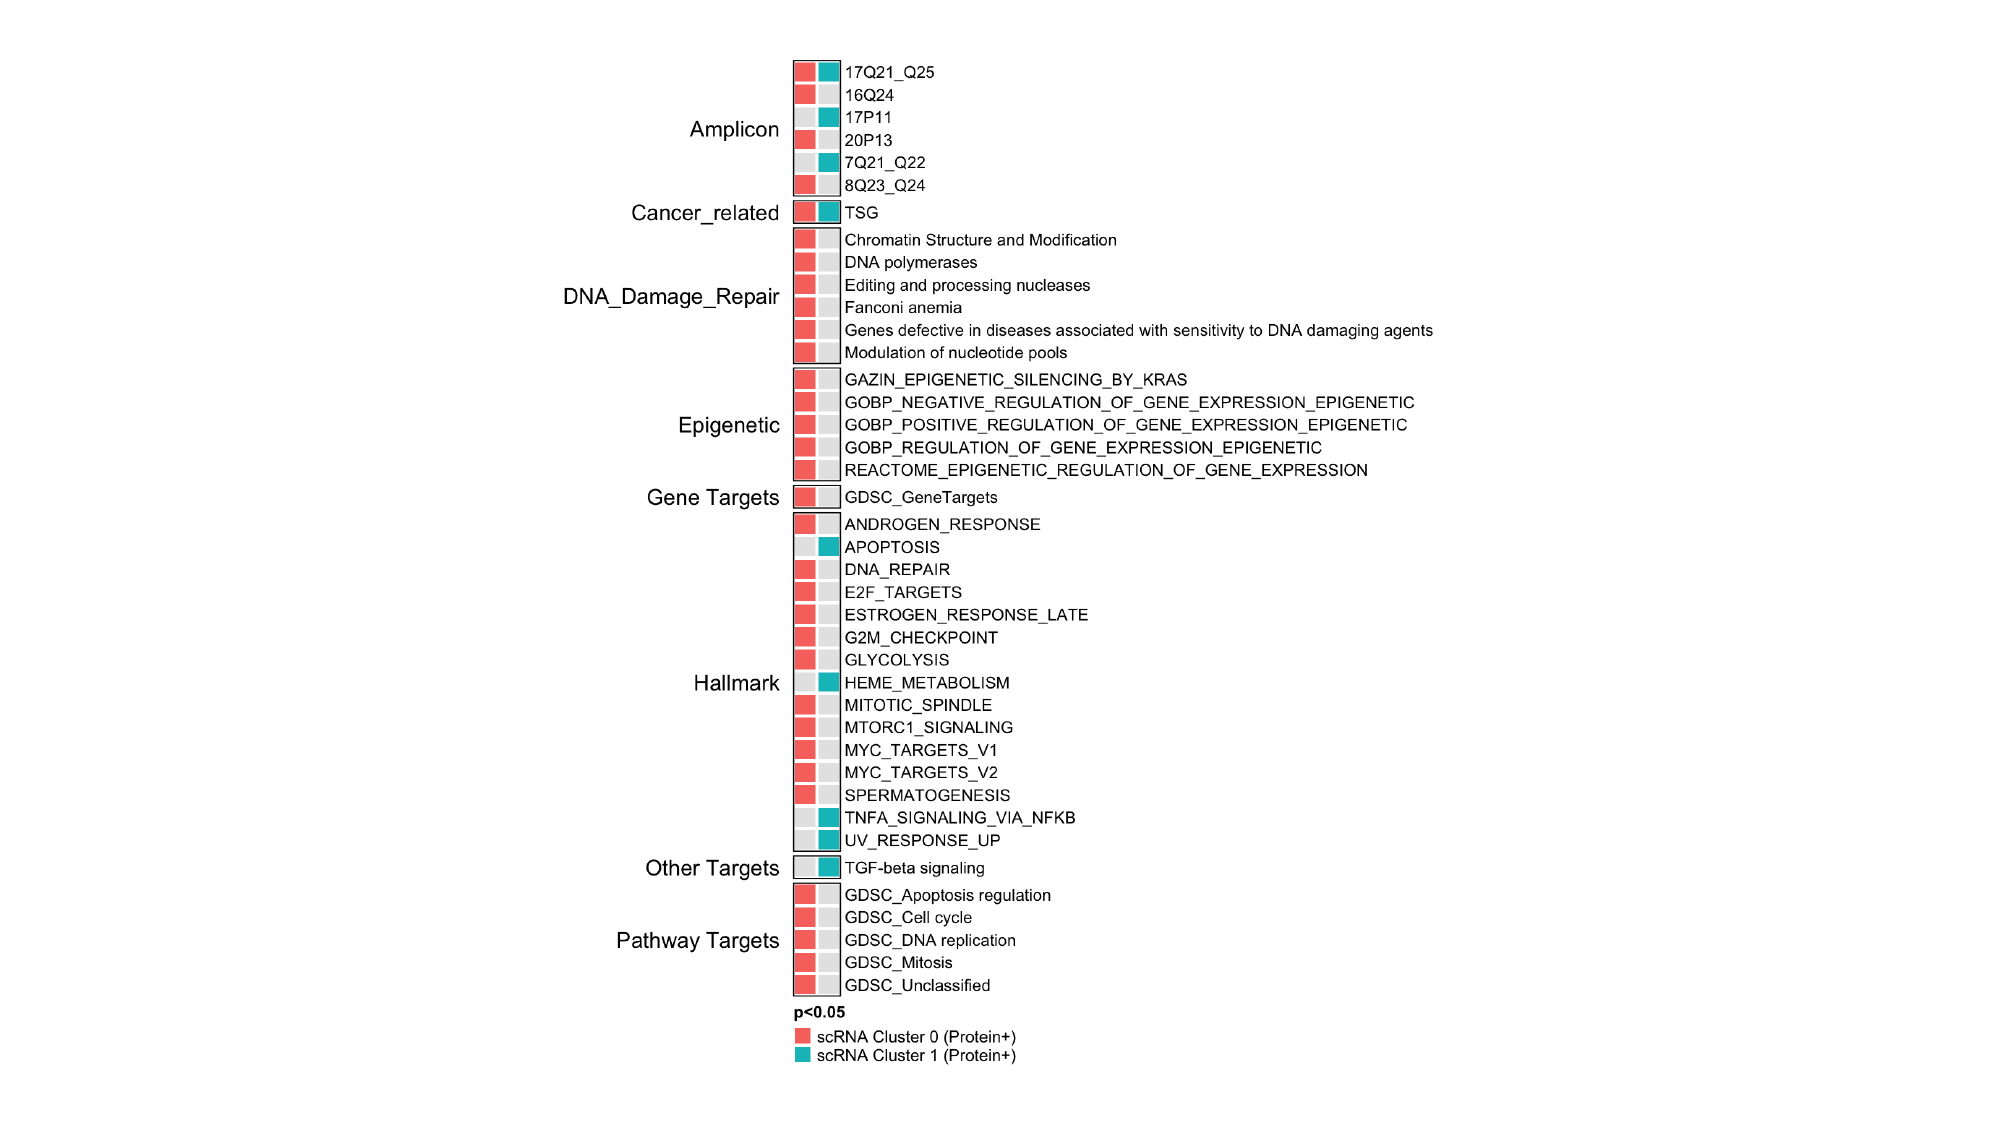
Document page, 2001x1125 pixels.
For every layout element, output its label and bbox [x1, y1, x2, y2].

picture [538, 0, 1462, 1125]
